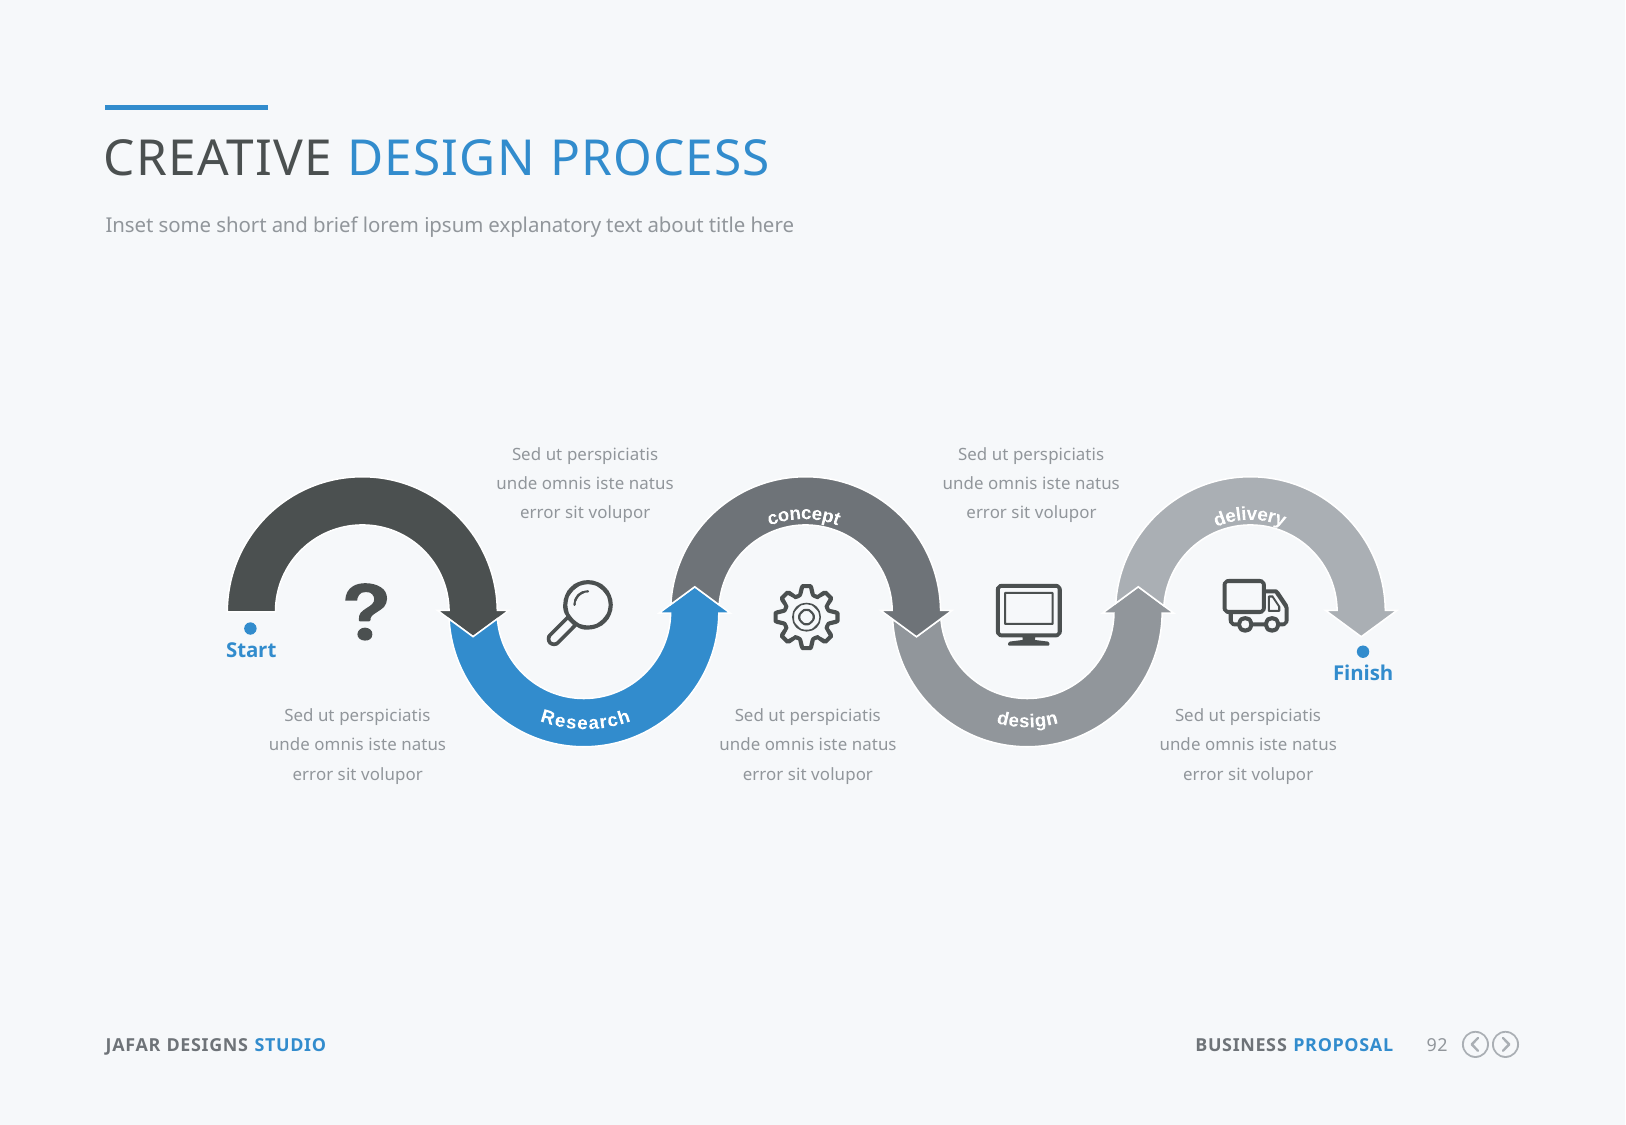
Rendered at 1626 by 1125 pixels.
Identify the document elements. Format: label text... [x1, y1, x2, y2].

text_box Finish [1329, 660, 1397, 685]
text_box [892, 588, 1174, 747]
text_box Sed ut perspiciatis unde omnis iste natus error sit volupor [495, 434, 675, 523]
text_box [995, 583, 1062, 646]
text_box Sed ut perspiciatis unde omnis iste natus error sit volupor [718, 695, 898, 784]
text_box [670, 476, 953, 637]
text_box Start [217, 636, 286, 662]
text_box [345, 583, 388, 622]
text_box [773, 584, 840, 651]
text_box [243, 621, 258, 636]
text_box [1355, 644, 1371, 660]
text_box [357, 627, 373, 641]
text_box Sed ut perspiciatis unde omnis iste natus error sit volupor [941, 434, 1121, 523]
text_box [227, 476, 509, 635]
list Creative design process [103, 125, 1518, 210]
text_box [546, 580, 613, 647]
list Inset some short and brief lorem ipsum explanatory text about title here [105, 209, 1519, 241]
text_box Sed ut perspiciatis unde omnis iste natus error sit volupor [1158, 695, 1338, 784]
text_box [1222, 578, 1289, 633]
text_box [1115, 476, 1398, 637]
text_box Sed ut perspiciatis unde omnis iste natus error sit volupor [268, 695, 448, 784]
text_box [449, 588, 731, 747]
